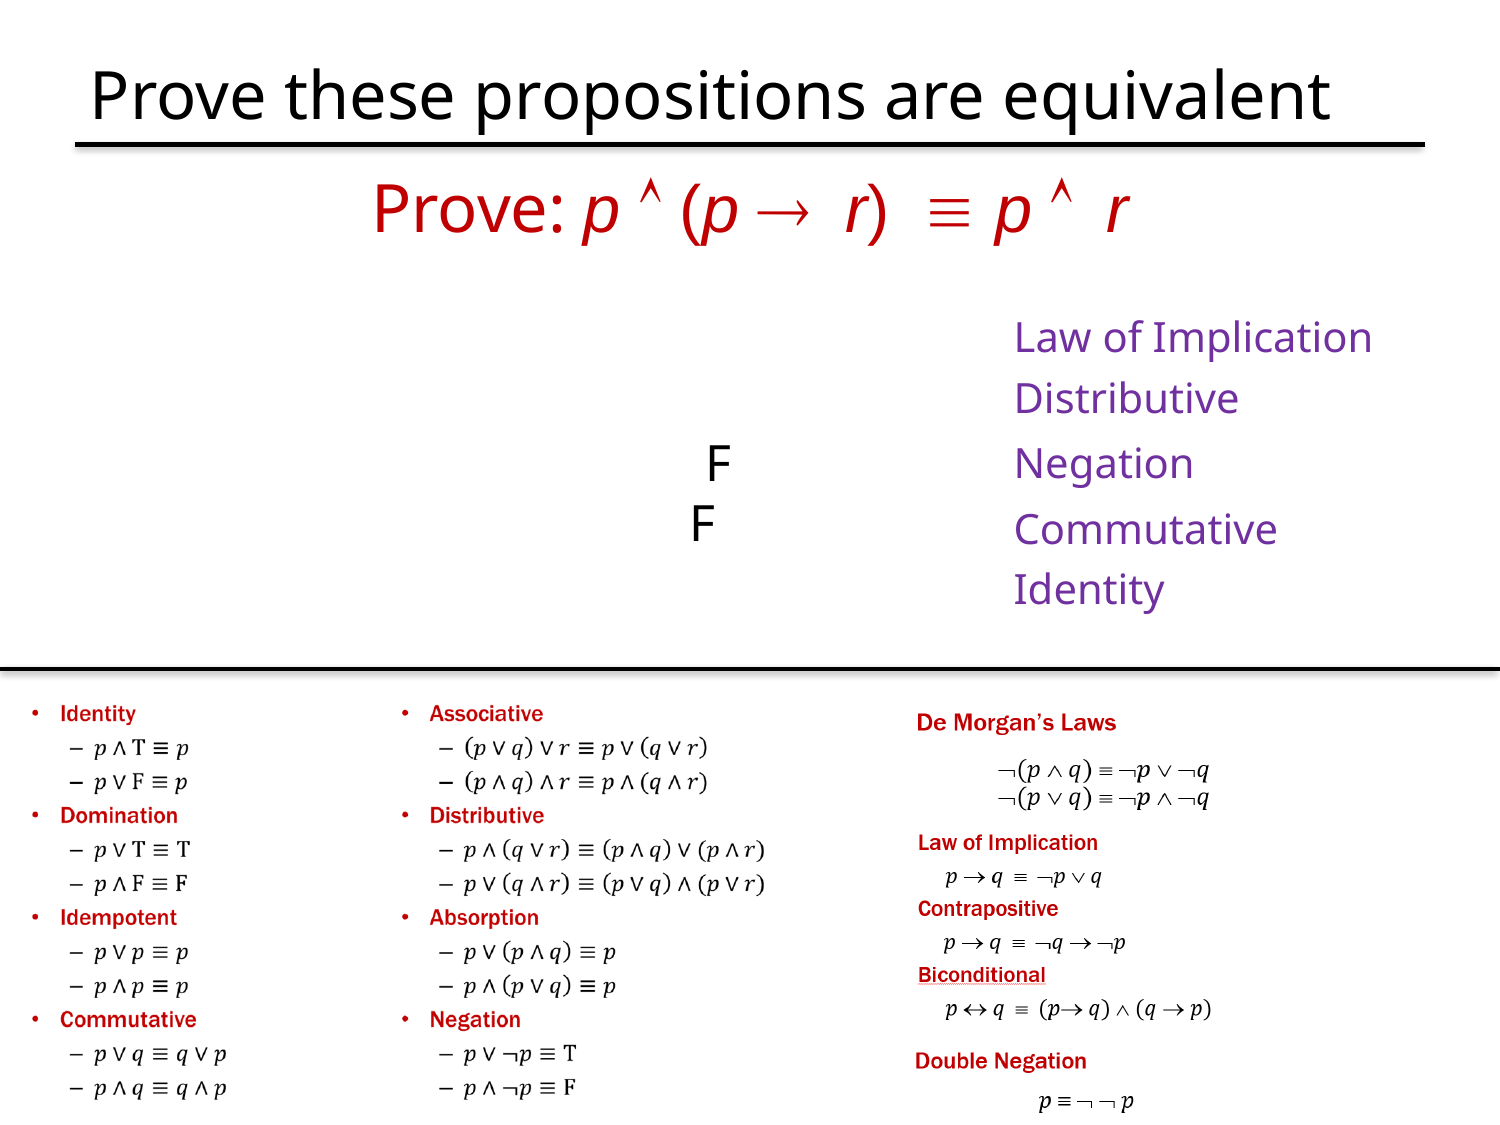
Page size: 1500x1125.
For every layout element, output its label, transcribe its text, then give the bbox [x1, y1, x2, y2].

text_box Law of Implication [998, 303, 1425, 364]
text_box Prove: p  (p  r)  p  r [74, 158, 1425, 291]
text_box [910, 707, 1222, 1119]
text_box Identity [998, 555, 1425, 621]
text_box Commutative [998, 495, 1425, 555]
text_box Negation [998, 429, 1425, 495]
text_box Distributive [998, 364, 1425, 429]
picture [30, 684, 771, 1125]
title Prove these propositions are equivalent [75, 45, 1425, 145]
